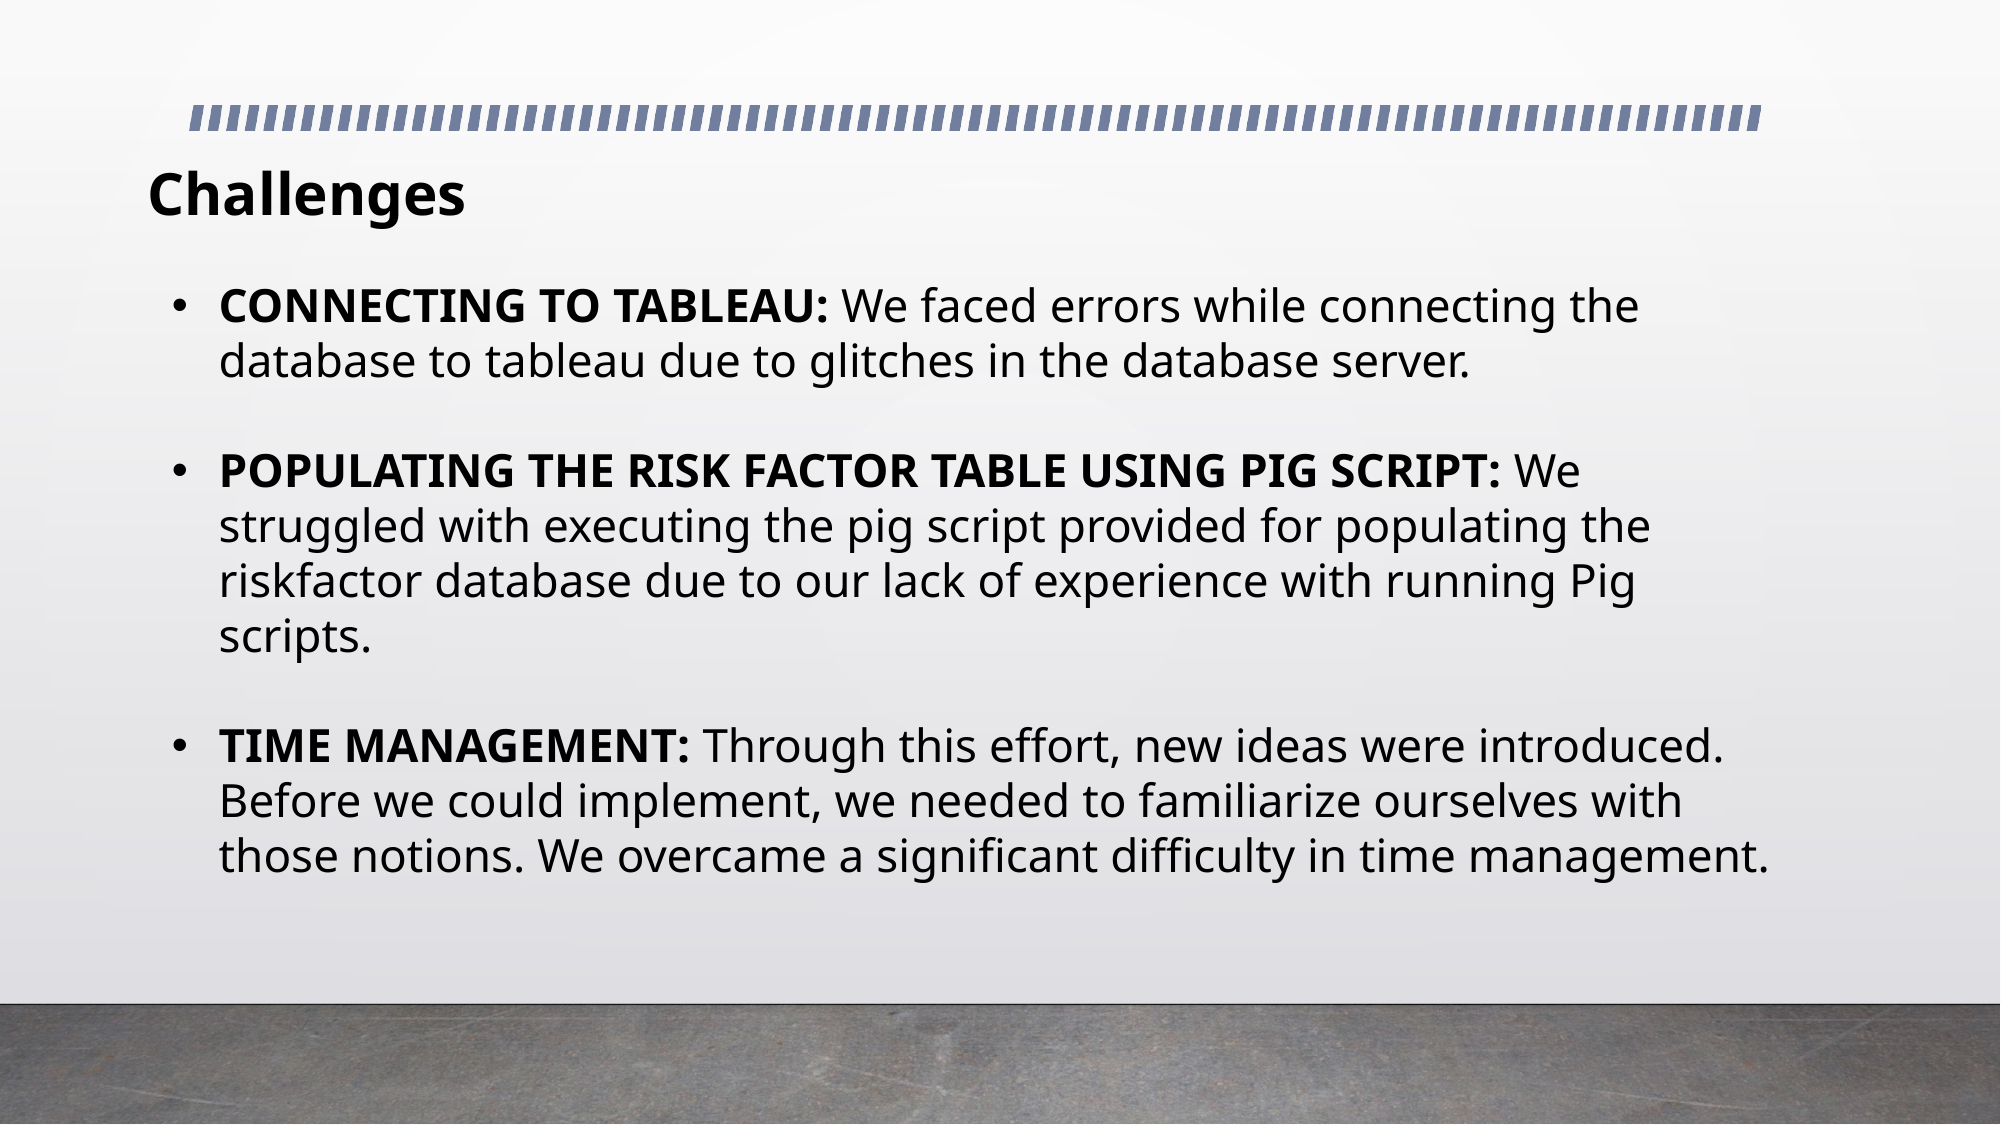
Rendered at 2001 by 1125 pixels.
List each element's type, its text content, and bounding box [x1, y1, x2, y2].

subtitle Challenges [132, 128, 1581, 270]
text_box CONNECTING TO TABLEAU: We faced errors while connecting the database to tableau due to glitches in the database server. POPULATING THE RISK FACTOR TABLE USING PIG SCRIPT: We struggled with executing the pig script provided for populating the riskfactor database due to our lack of experience with running Pig scripts. TIME MANAGEMENT: Through this effort, new ideas were introduced. Before we could implement, we needed to familiarize ourselves with those notions. We overcame a significant difficulty in time management. [157, 269, 1815, 890]
picture [0, 1004, 2000, 1124]
